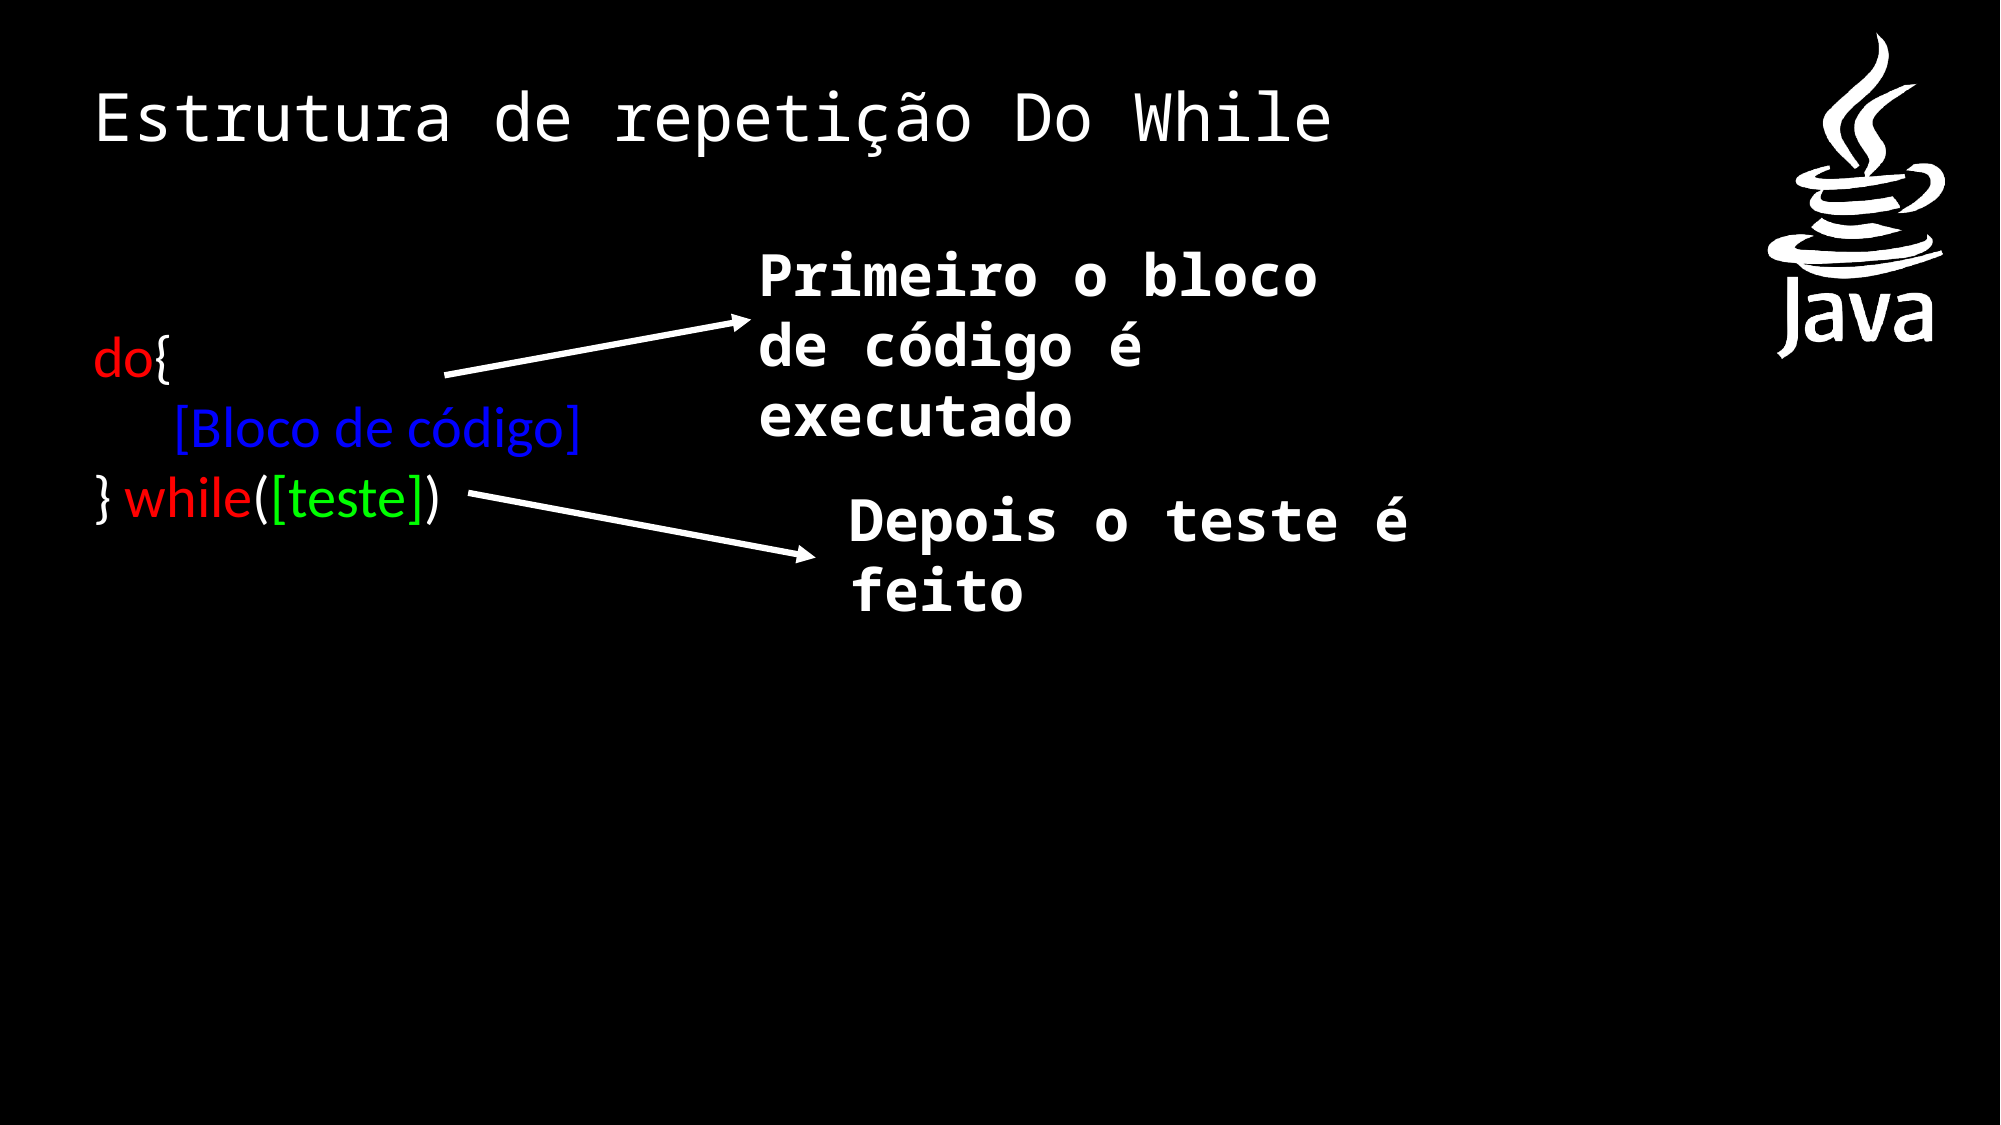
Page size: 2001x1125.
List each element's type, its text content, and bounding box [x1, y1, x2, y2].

text_box Depois o teste é feito [834, 475, 1494, 631]
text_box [444, 319, 752, 376]
text_box Primeiro o bloco de código é executado [743, 230, 1404, 456]
text_box do{ [Bloco de código] } while([teste]) [78, 312, 1475, 537]
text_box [468, 492, 816, 558]
title Estrutura de repetição Do While [78, 63, 1378, 176]
picture [1712, 18, 2000, 373]
